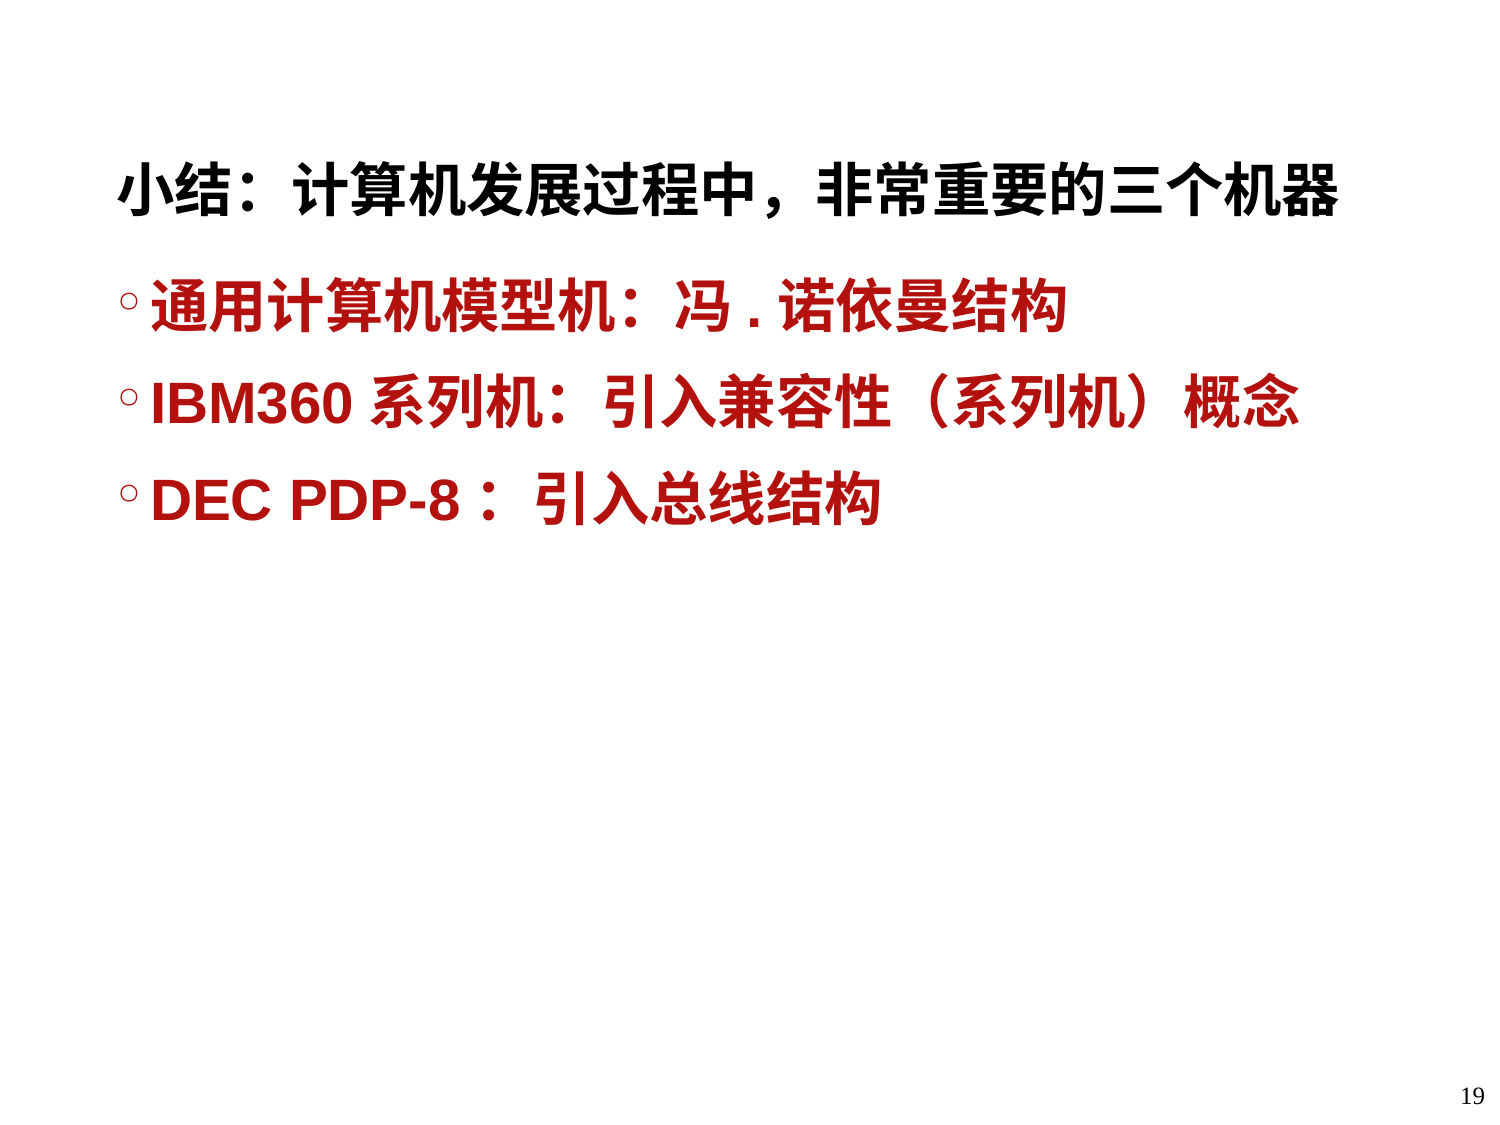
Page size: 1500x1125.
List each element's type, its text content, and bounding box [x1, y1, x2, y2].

text_box 通用计算机模型机：冯.诺依曼结构 IBM360系列机：引入兼容性（系列机）概念 DEC PDP-8：引入总线结构 [102, 262, 1386, 649]
text_box 小结：计算机发展过程中，非常重要的三个机器 [102, 145, 1440, 231]
slide_number 19 [1162, 1065, 1500, 1125]
